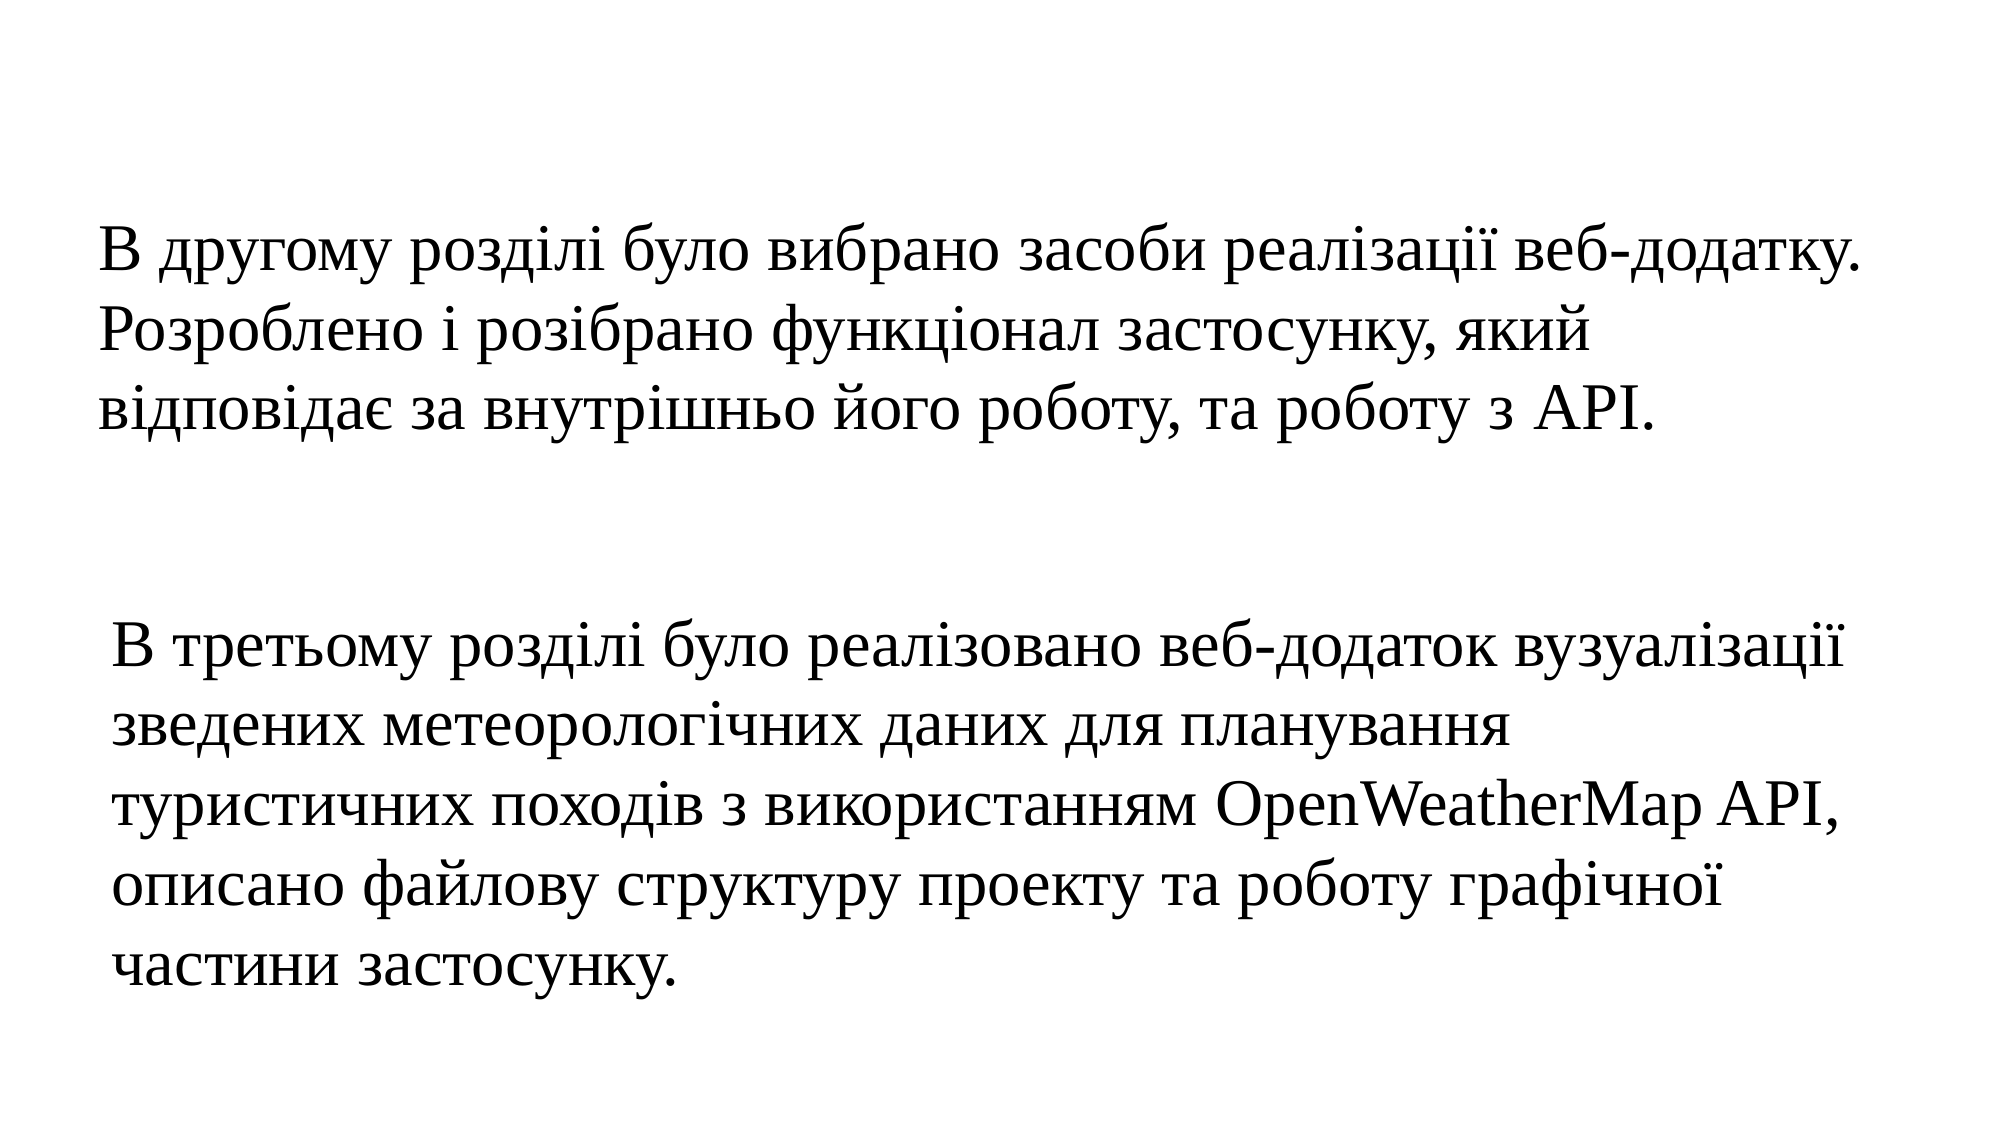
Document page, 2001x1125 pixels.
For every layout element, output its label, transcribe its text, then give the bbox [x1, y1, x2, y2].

text_box В третьому розділі було реалізовано веб-додаток вузуалізації зведених метеорологічних даних для планування туристичних походів з використанням OpenWeatherMap API, описано файлову структуру проекту та роботу графічної частини застосунку. [96, 592, 1904, 1007]
text_box В другому розділі було вибрано засоби реалізації веб-додатку. Розроблено і розібрано функціонал застосунку, який відповідає за внутрішньо його роботу, та роботу з API. [83, 209, 1891, 451]
